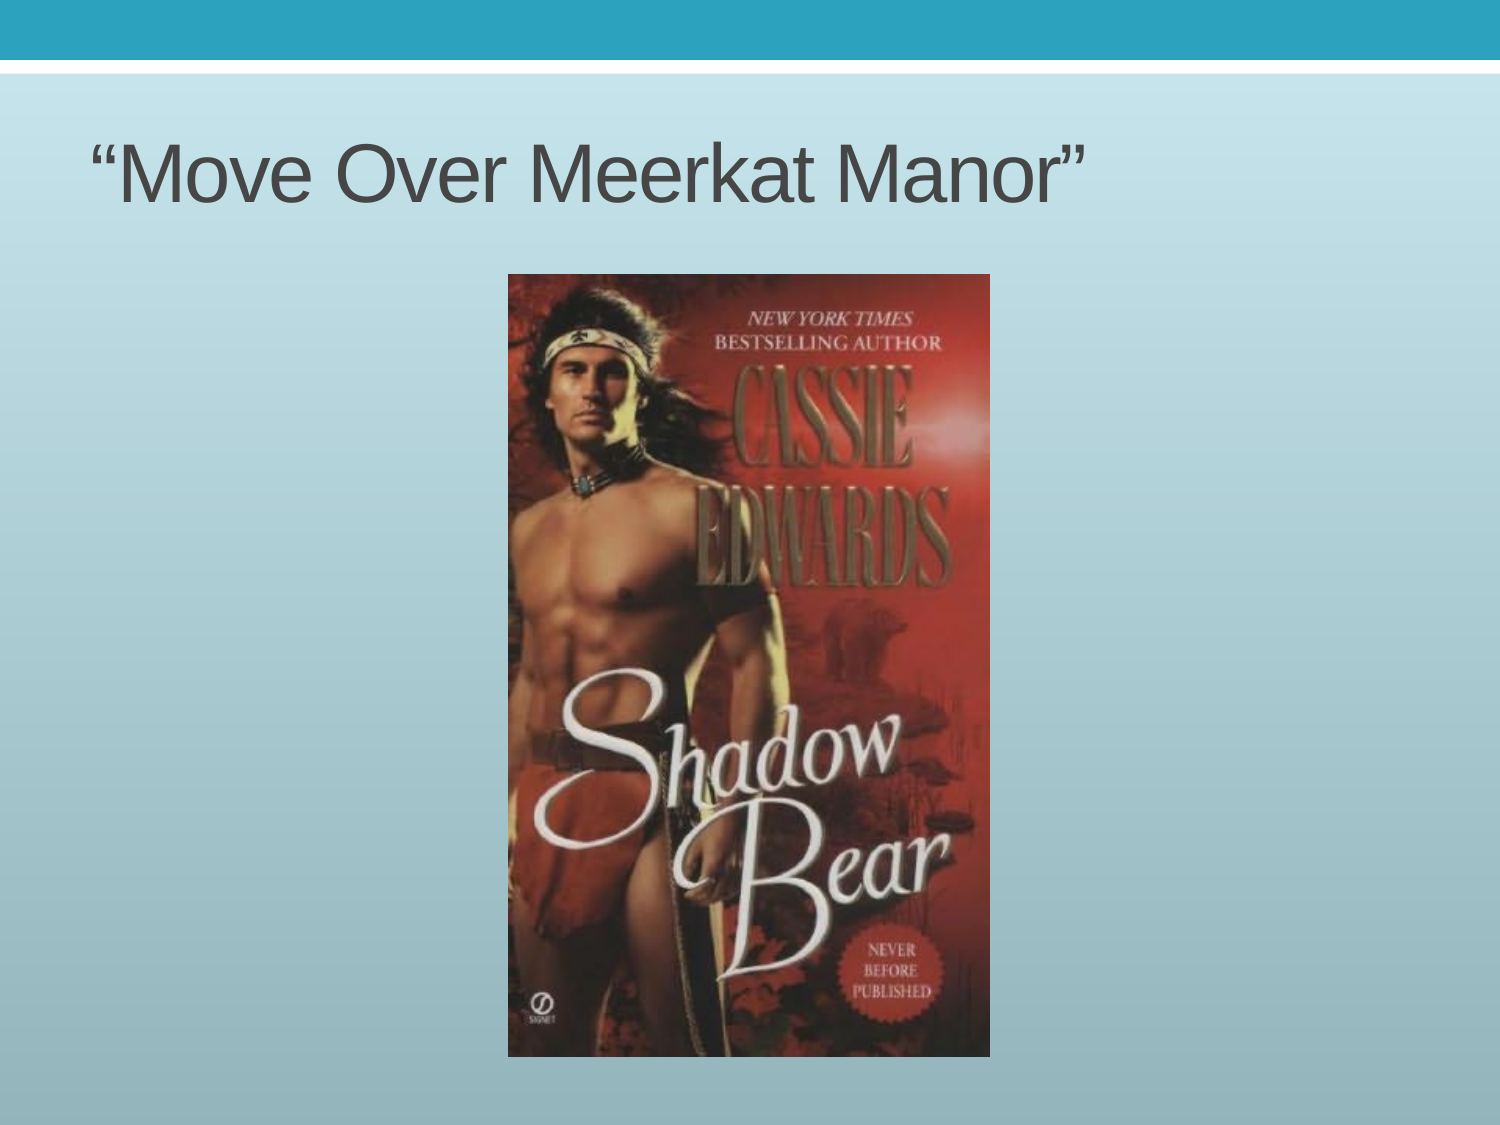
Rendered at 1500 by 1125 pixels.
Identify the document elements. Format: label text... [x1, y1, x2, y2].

picture [508, 274, 991, 1057]
title “Move Over Meerkat Manor” [75, 87, 1425, 250]
